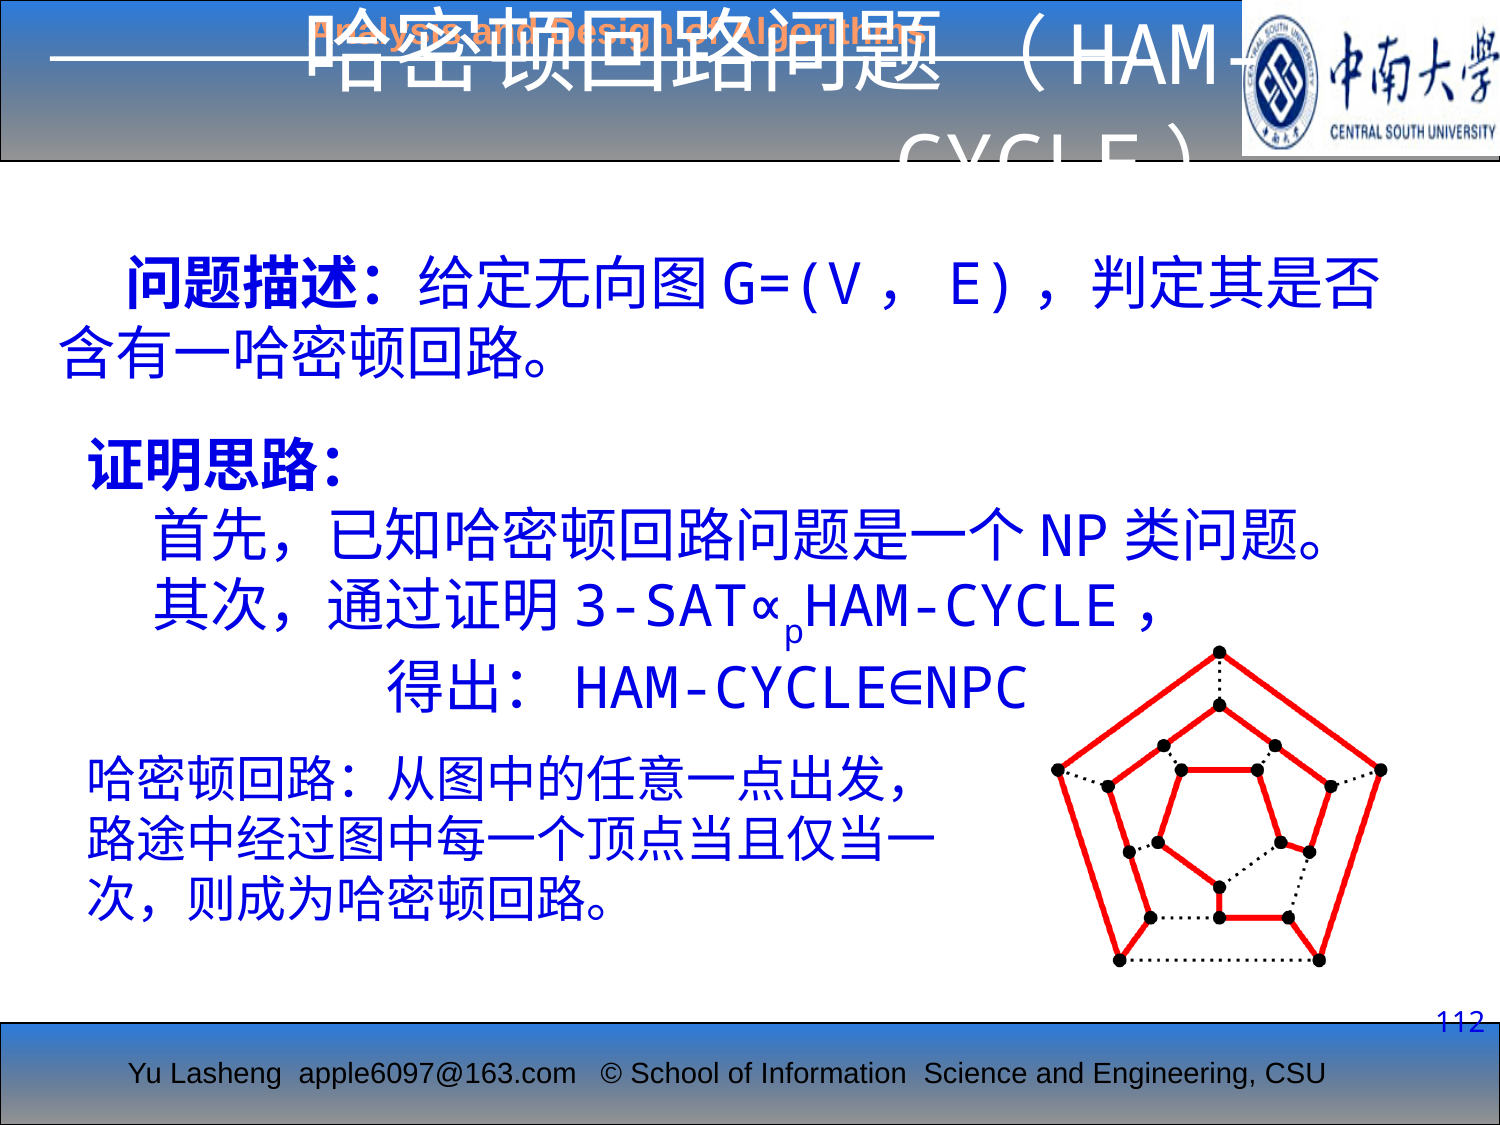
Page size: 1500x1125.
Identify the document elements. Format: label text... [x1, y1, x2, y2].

text_box 哈密顿回路：从图中的任意一点出发，路途中经过图中每一个顶点当且仅当一次，则成为哈密顿回路。 [71, 739, 999, 935]
text_box 证明思路： 首先，已知哈密顿回路问题是一个NP类问题。 其次，通过证明3-SAT∝pHAM-CYCLE， 得出：HAM-CYCLE∈NPC。 [71, 420, 1459, 728]
picture [1033, 633, 1409, 973]
slide_number 112 [1311, 995, 1500, 1071]
picture [1283, 0, 1500, 156]
text_box 哈密顿回路问题 （HAM-CYCLE） [0, 0, 1283, 216]
text_box 问题描述：给定无向图G=(V，E)，判定其是否含有一哈密顿回路。 [42, 238, 1443, 394]
